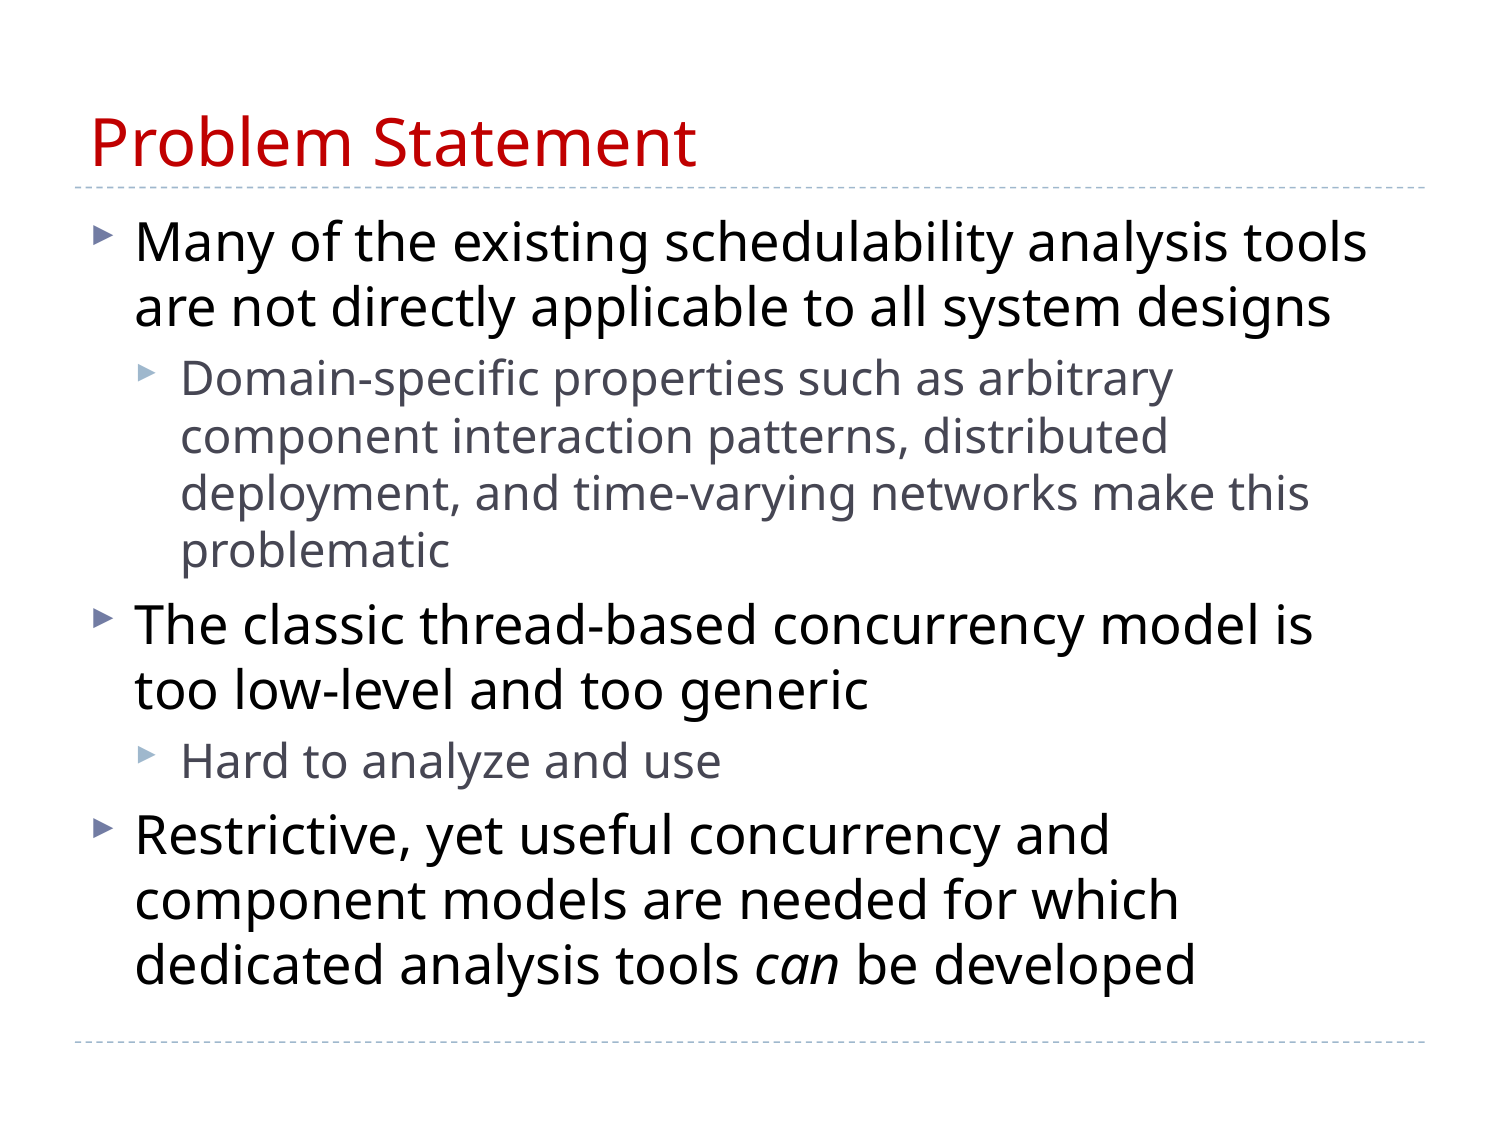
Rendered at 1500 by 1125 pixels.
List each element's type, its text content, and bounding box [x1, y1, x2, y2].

list Many of the existing schedulability analysis tools are not directly applicable to all system designs Domain-specific properties such as arbitrary component interaction patterns, distributed deployment, and time-varying networks make this problematic The classic thread-based concurrency model is too low-level and too generic Hard to analyze and use Restrictive, yet useful concurrency and component models are needed for which dedicated analysis tools can be developed [75, 200, 1425, 1010]
title Problem Statement [75, 24, 1425, 188]
